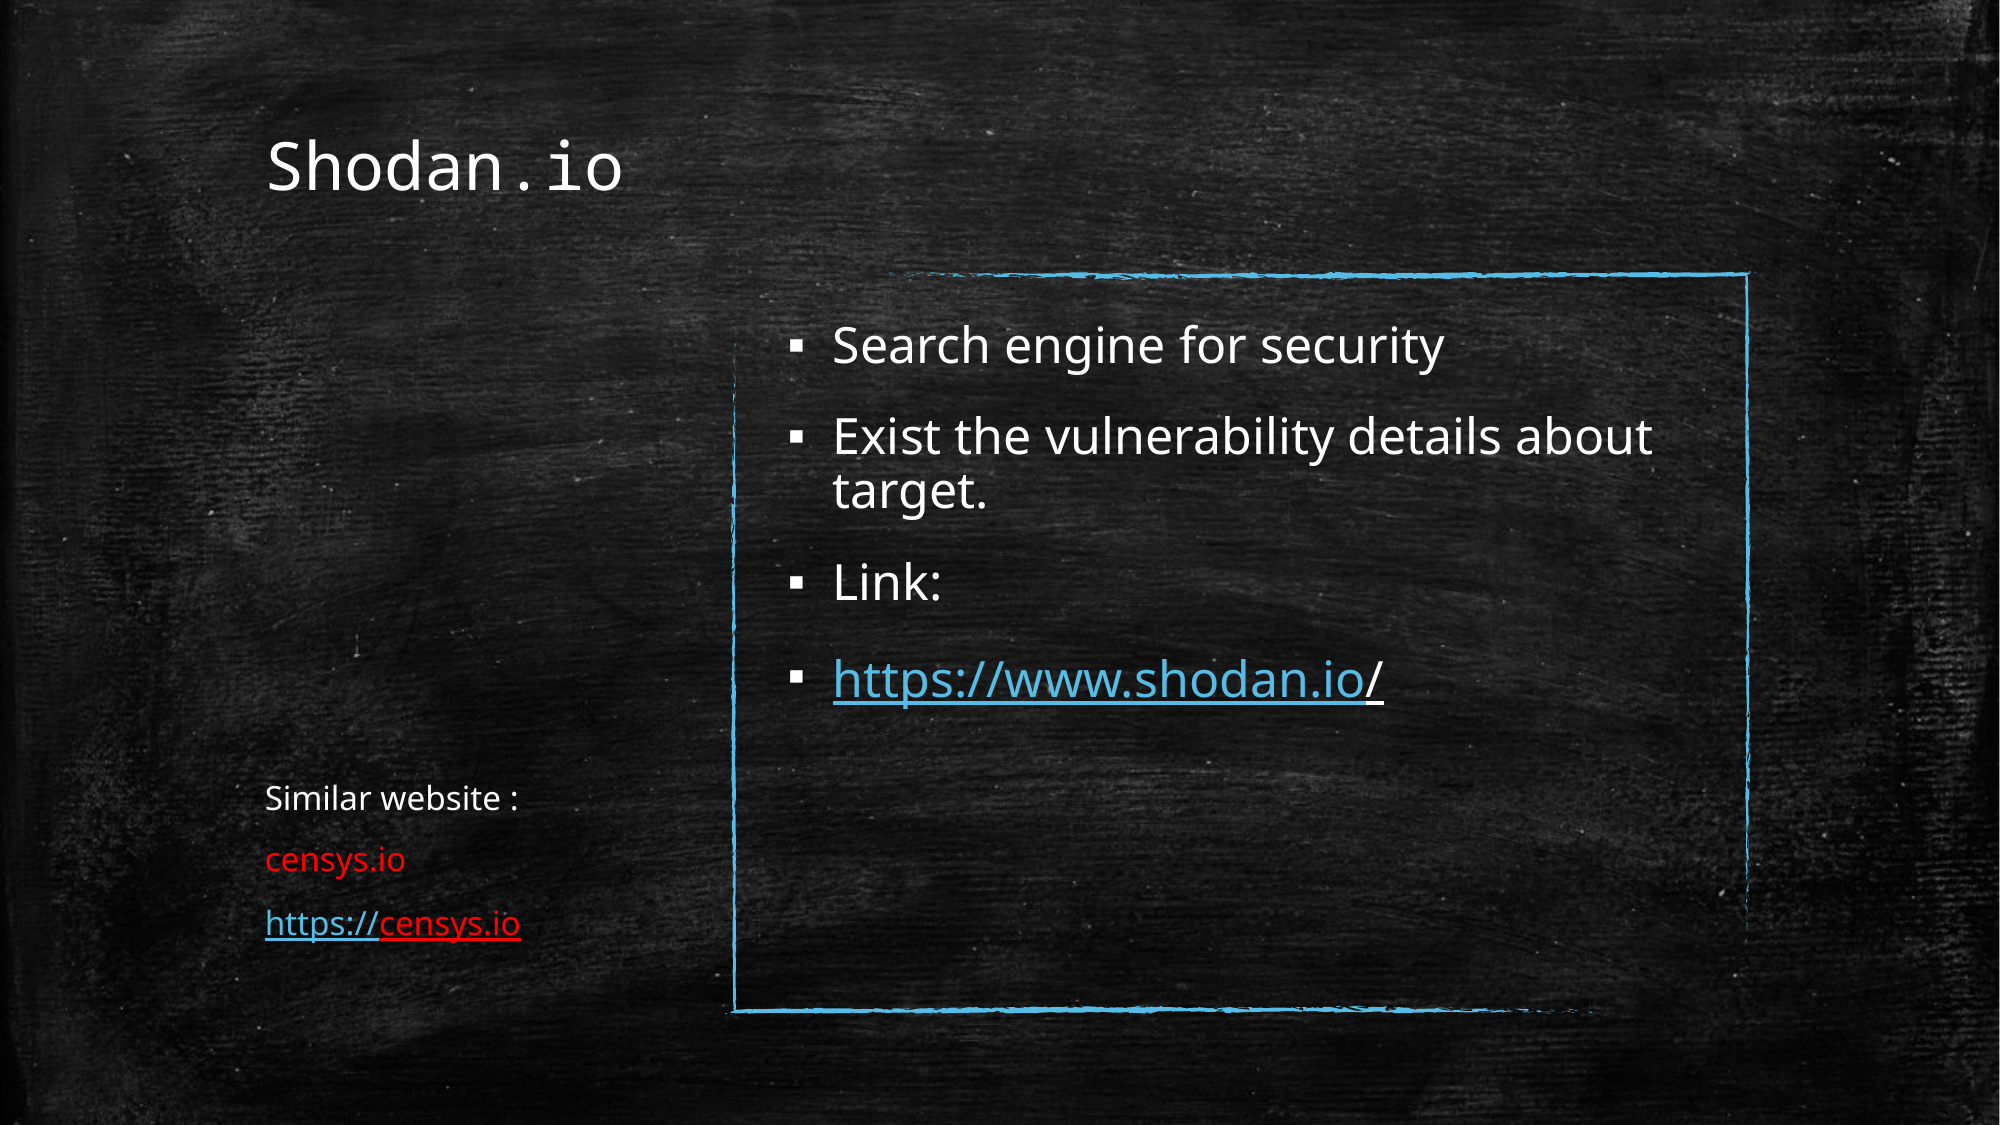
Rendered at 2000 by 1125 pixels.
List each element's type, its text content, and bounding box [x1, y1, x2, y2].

list Similar website : censys.io https://censys.io [249, 562, 700, 1013]
title Shodan.io [249, 45, 1750, 213]
list Search engine for security Exist the vulnerability details about target. Link: https://www.shodan.io/ [772, 312, 1703, 975]
